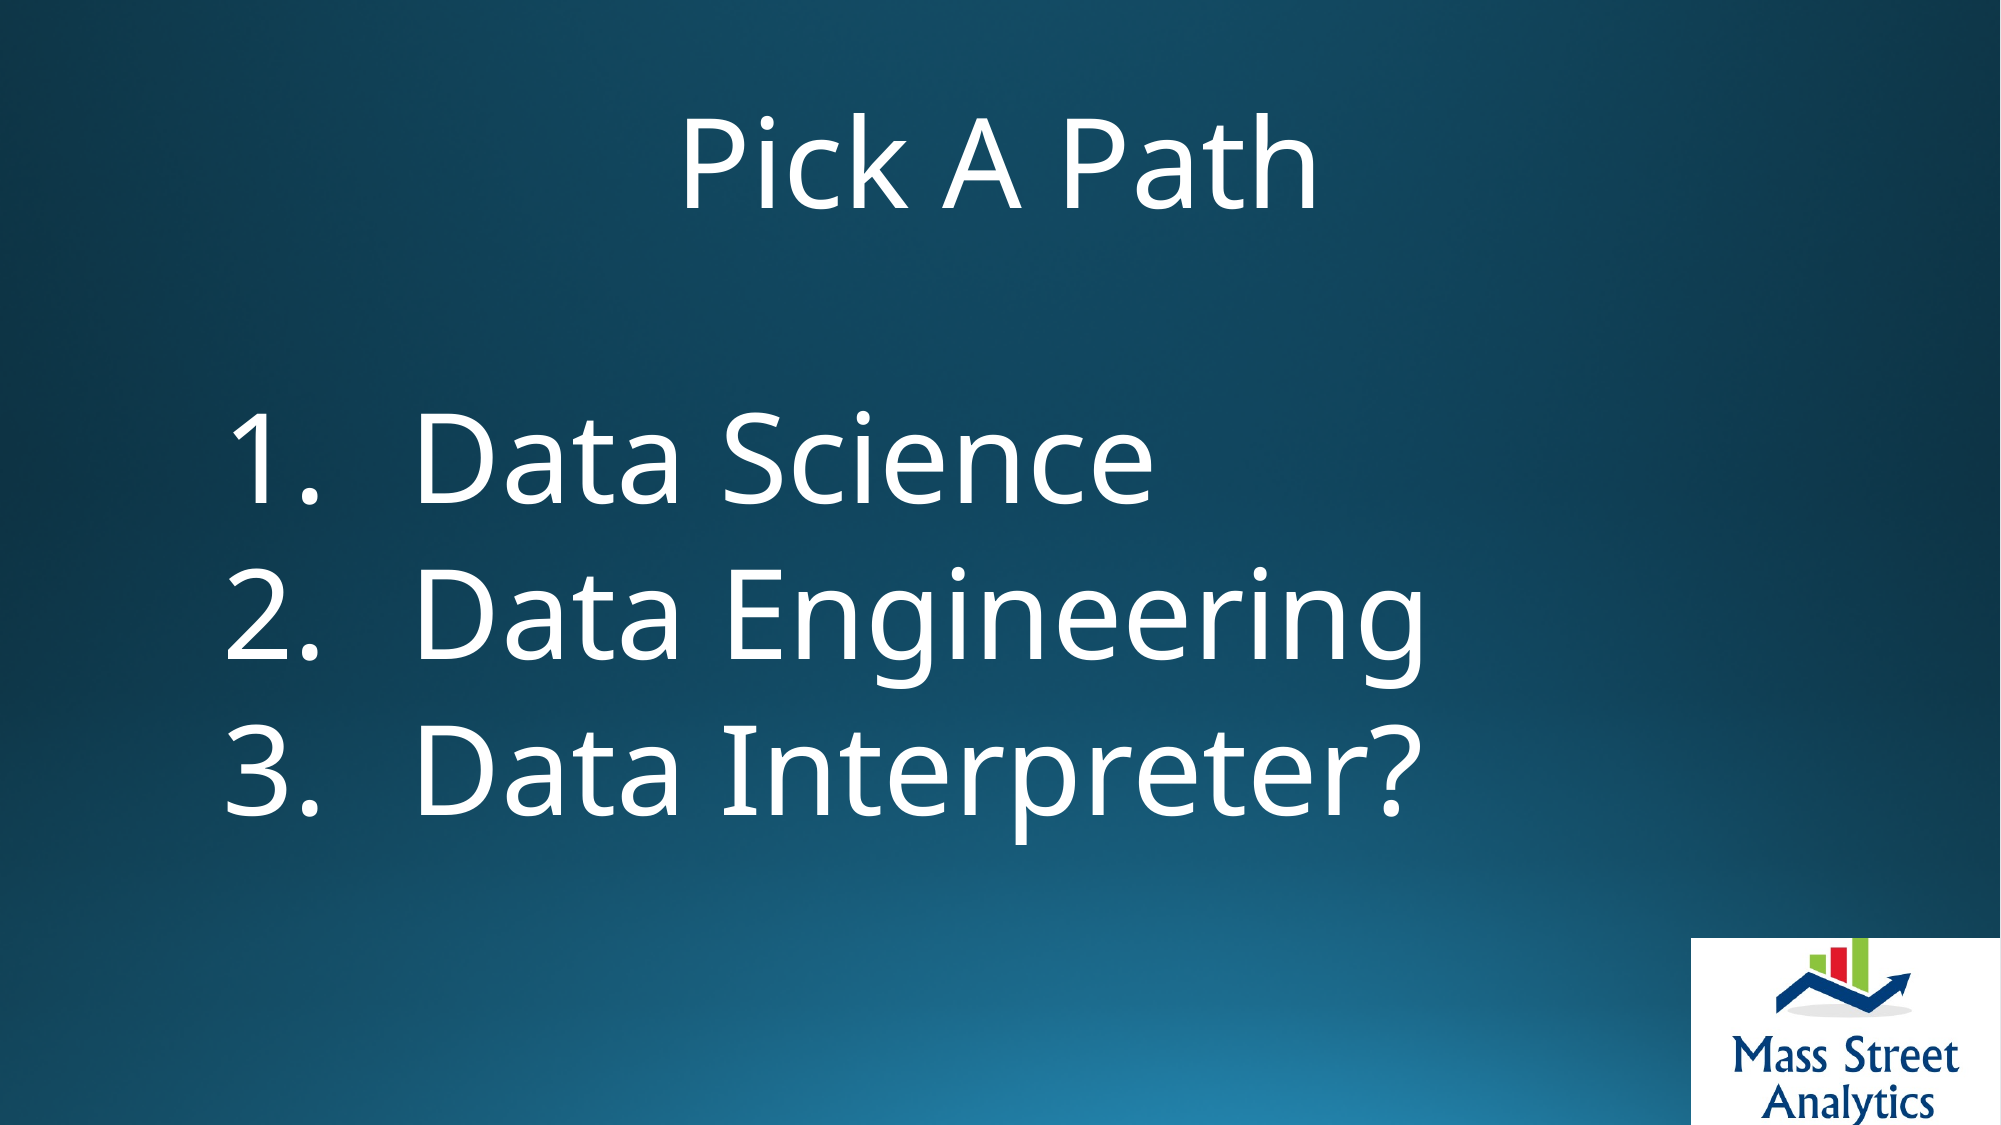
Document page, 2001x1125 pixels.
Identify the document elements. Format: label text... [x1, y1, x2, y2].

list Data Science Data Engineering Data Interpreter? [207, 388, 1763, 899]
title Pick A Path [137, 59, 1863, 278]
picture [0, 0, 2001, 1125]
